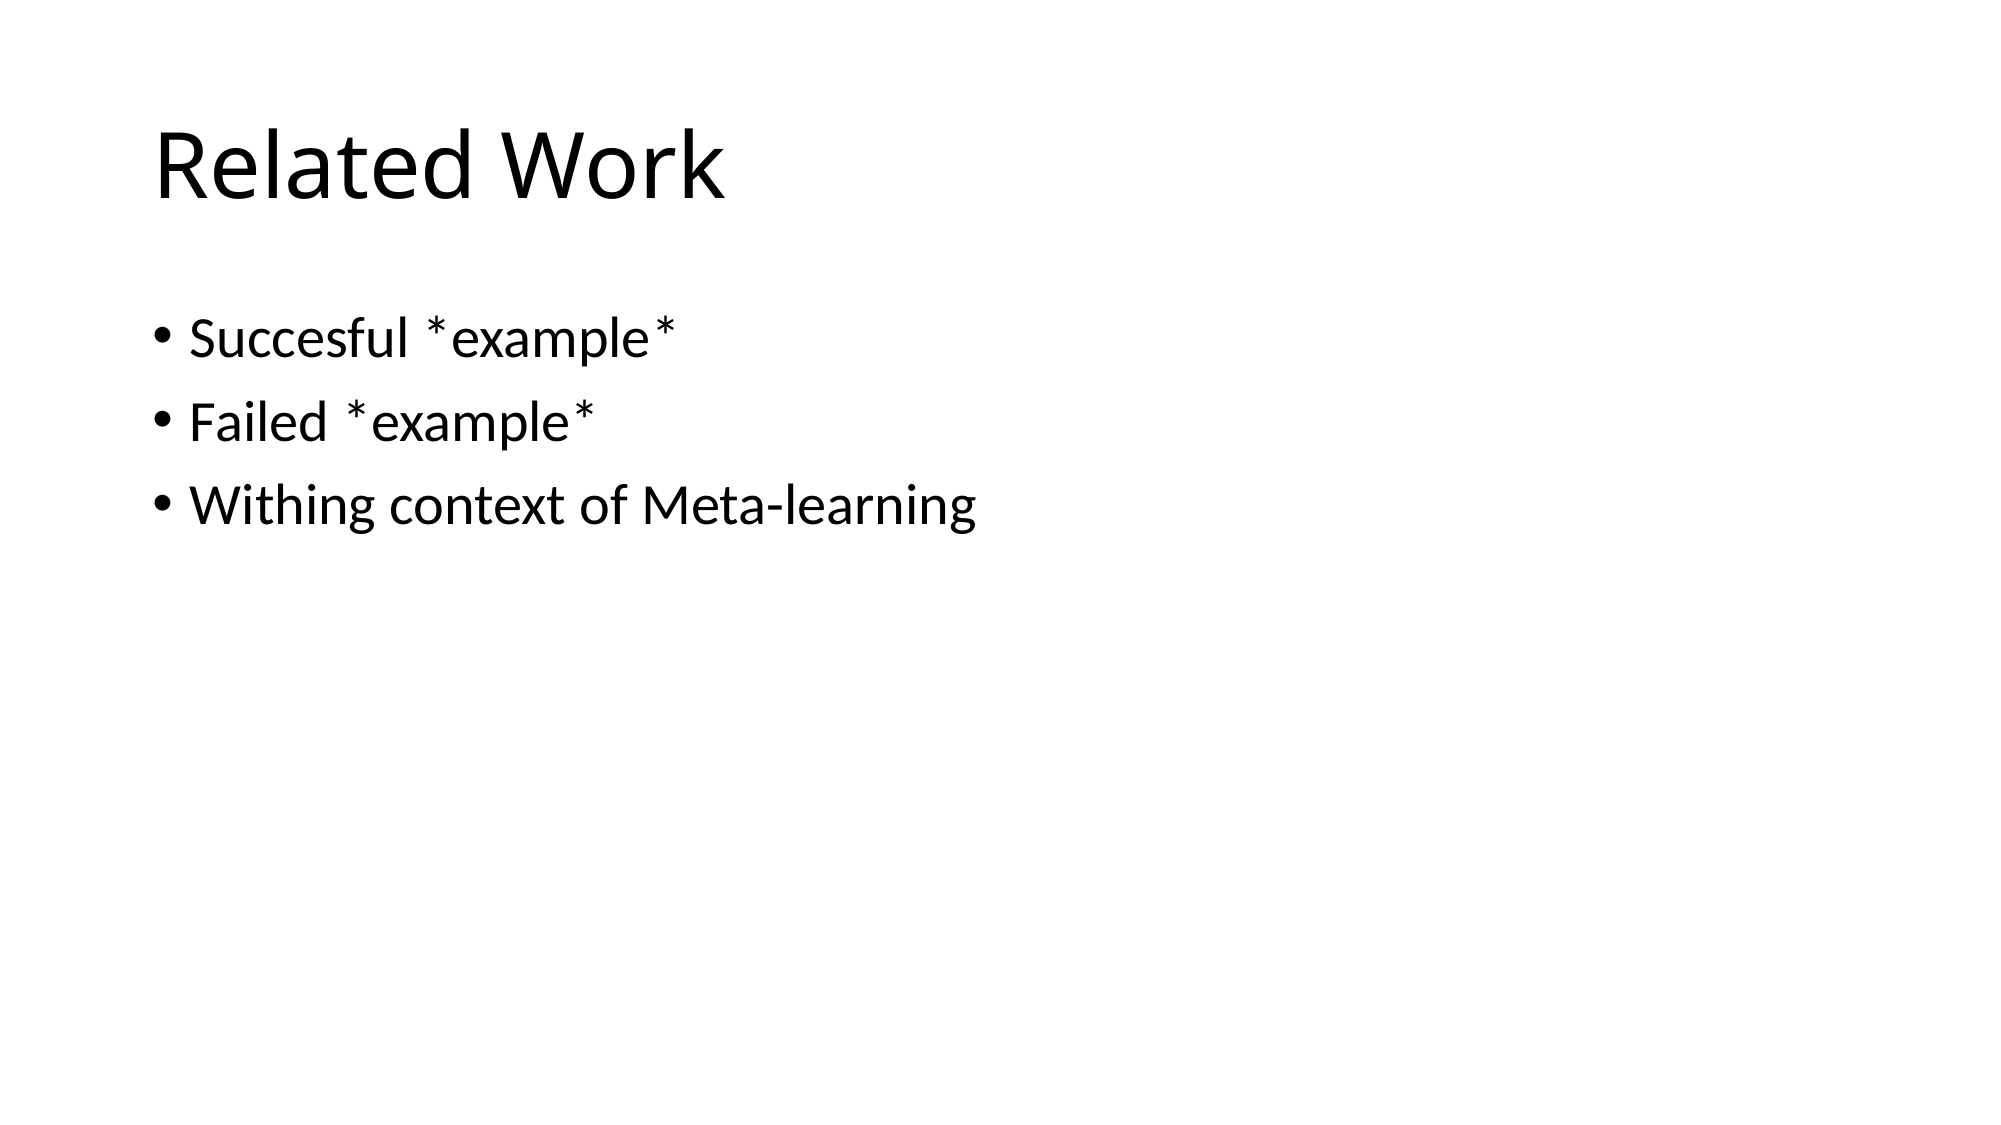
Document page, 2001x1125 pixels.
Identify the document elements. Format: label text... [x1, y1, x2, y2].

title Related Work [137, 59, 1863, 278]
list Succesful *example* Failed *example* Withing context of Meta-learning [137, 299, 1863, 1014]
